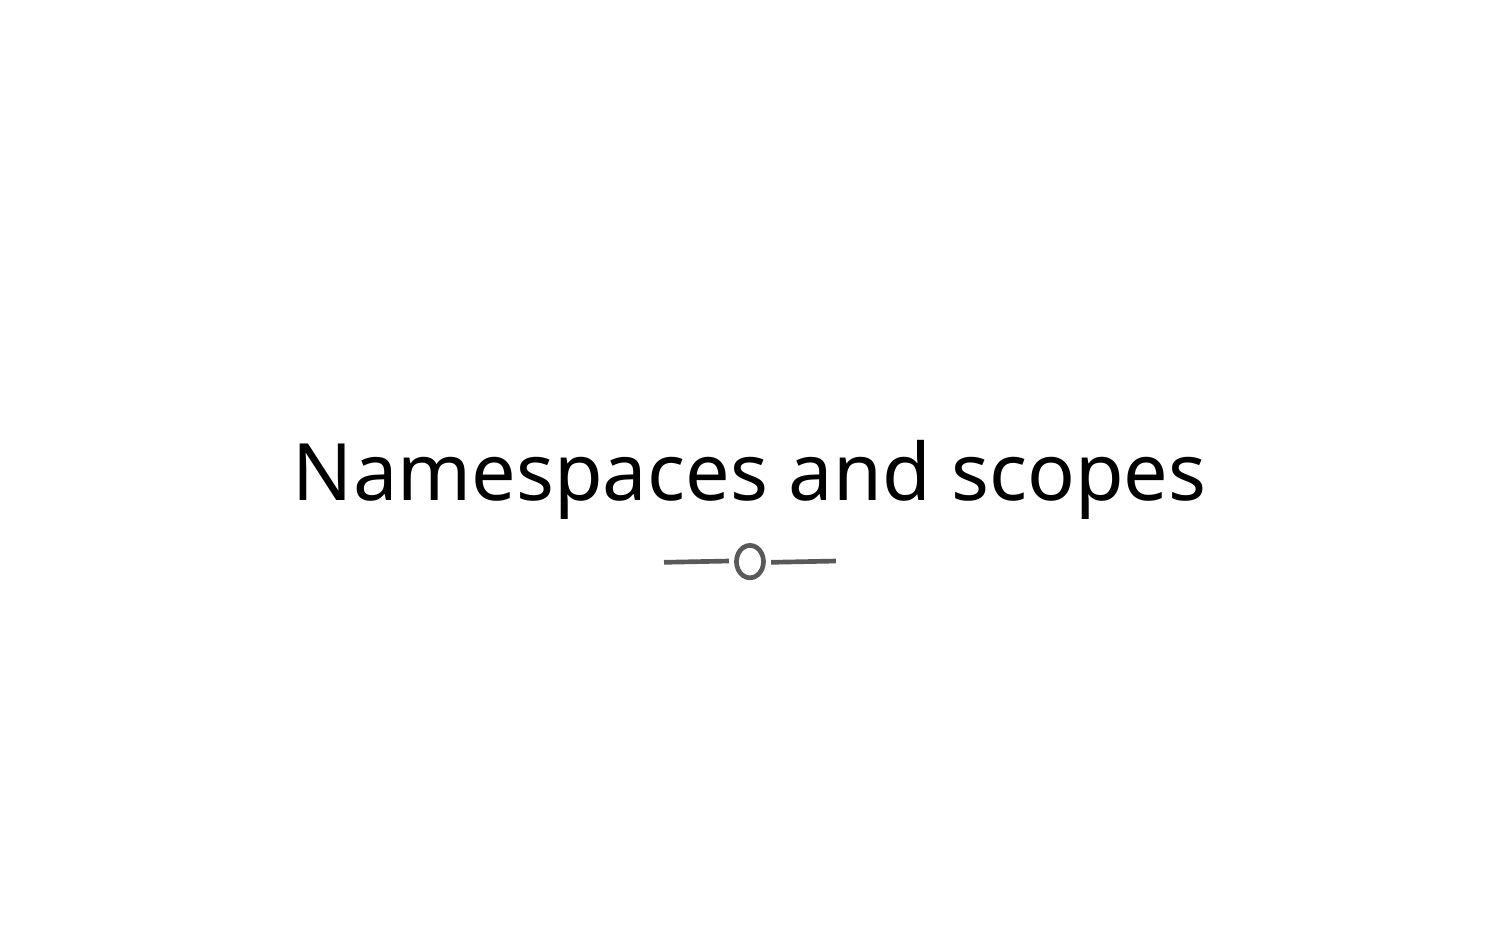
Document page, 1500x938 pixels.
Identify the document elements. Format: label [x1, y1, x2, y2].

title [51, 392, 1449, 546]
